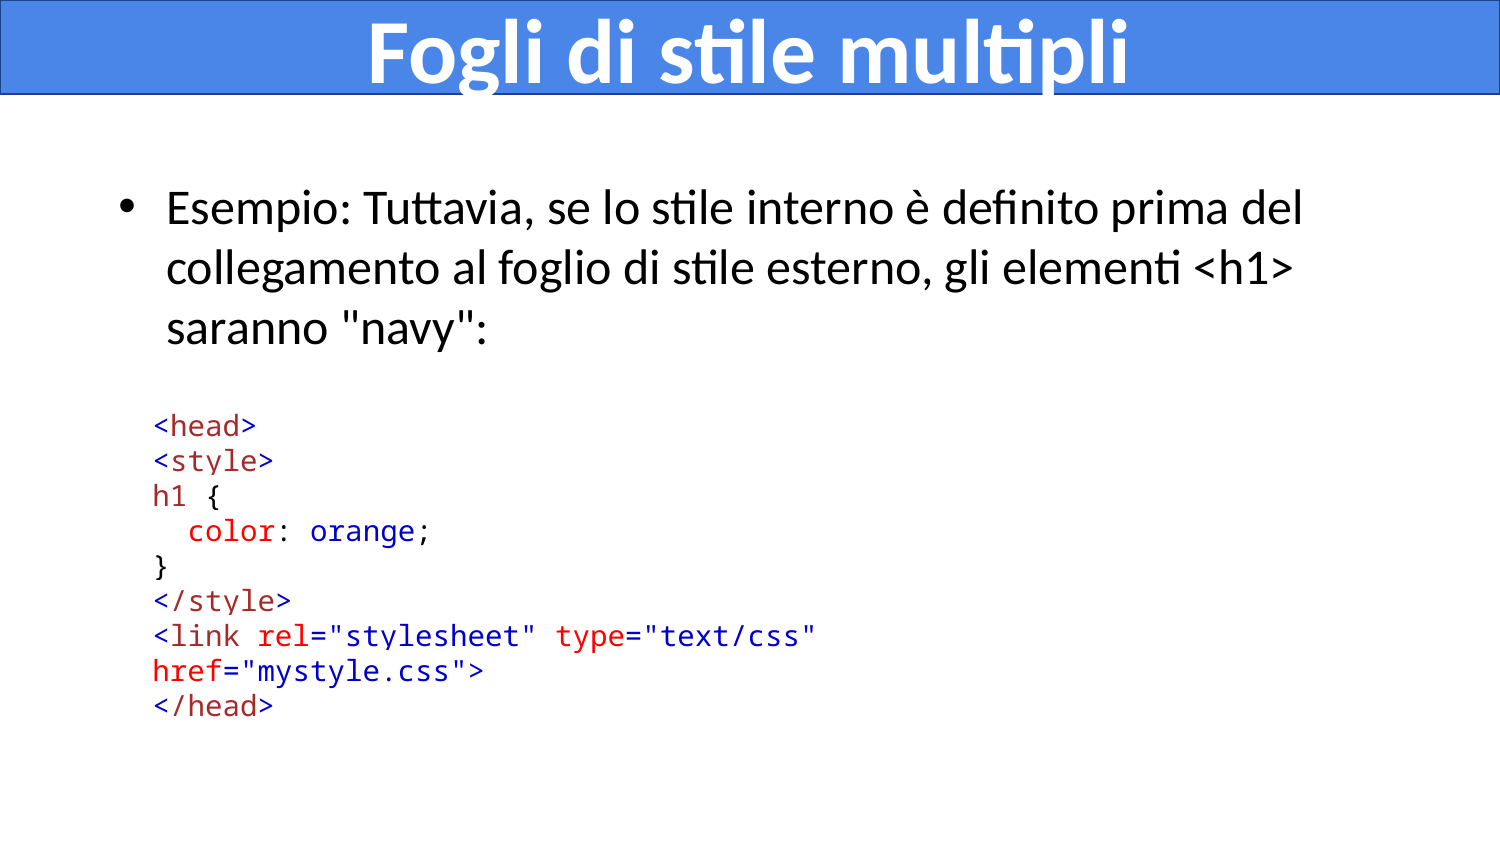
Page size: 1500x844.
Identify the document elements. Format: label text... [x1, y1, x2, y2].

list Esempio: Tuttavia, se lo stile interno è definito prima del collegamento al foglio di stile esterno, gli elementi <h1> saranno "navy": [94, 167, 1445, 320]
title Fogli di stile multipli [0, 0, 1500, 94]
text_box <head> <style> h1 { color: orange; } </style> <link rel="stylesheet" type="text/css" href="mystyle.css"> </head> [137, 392, 1106, 737]
